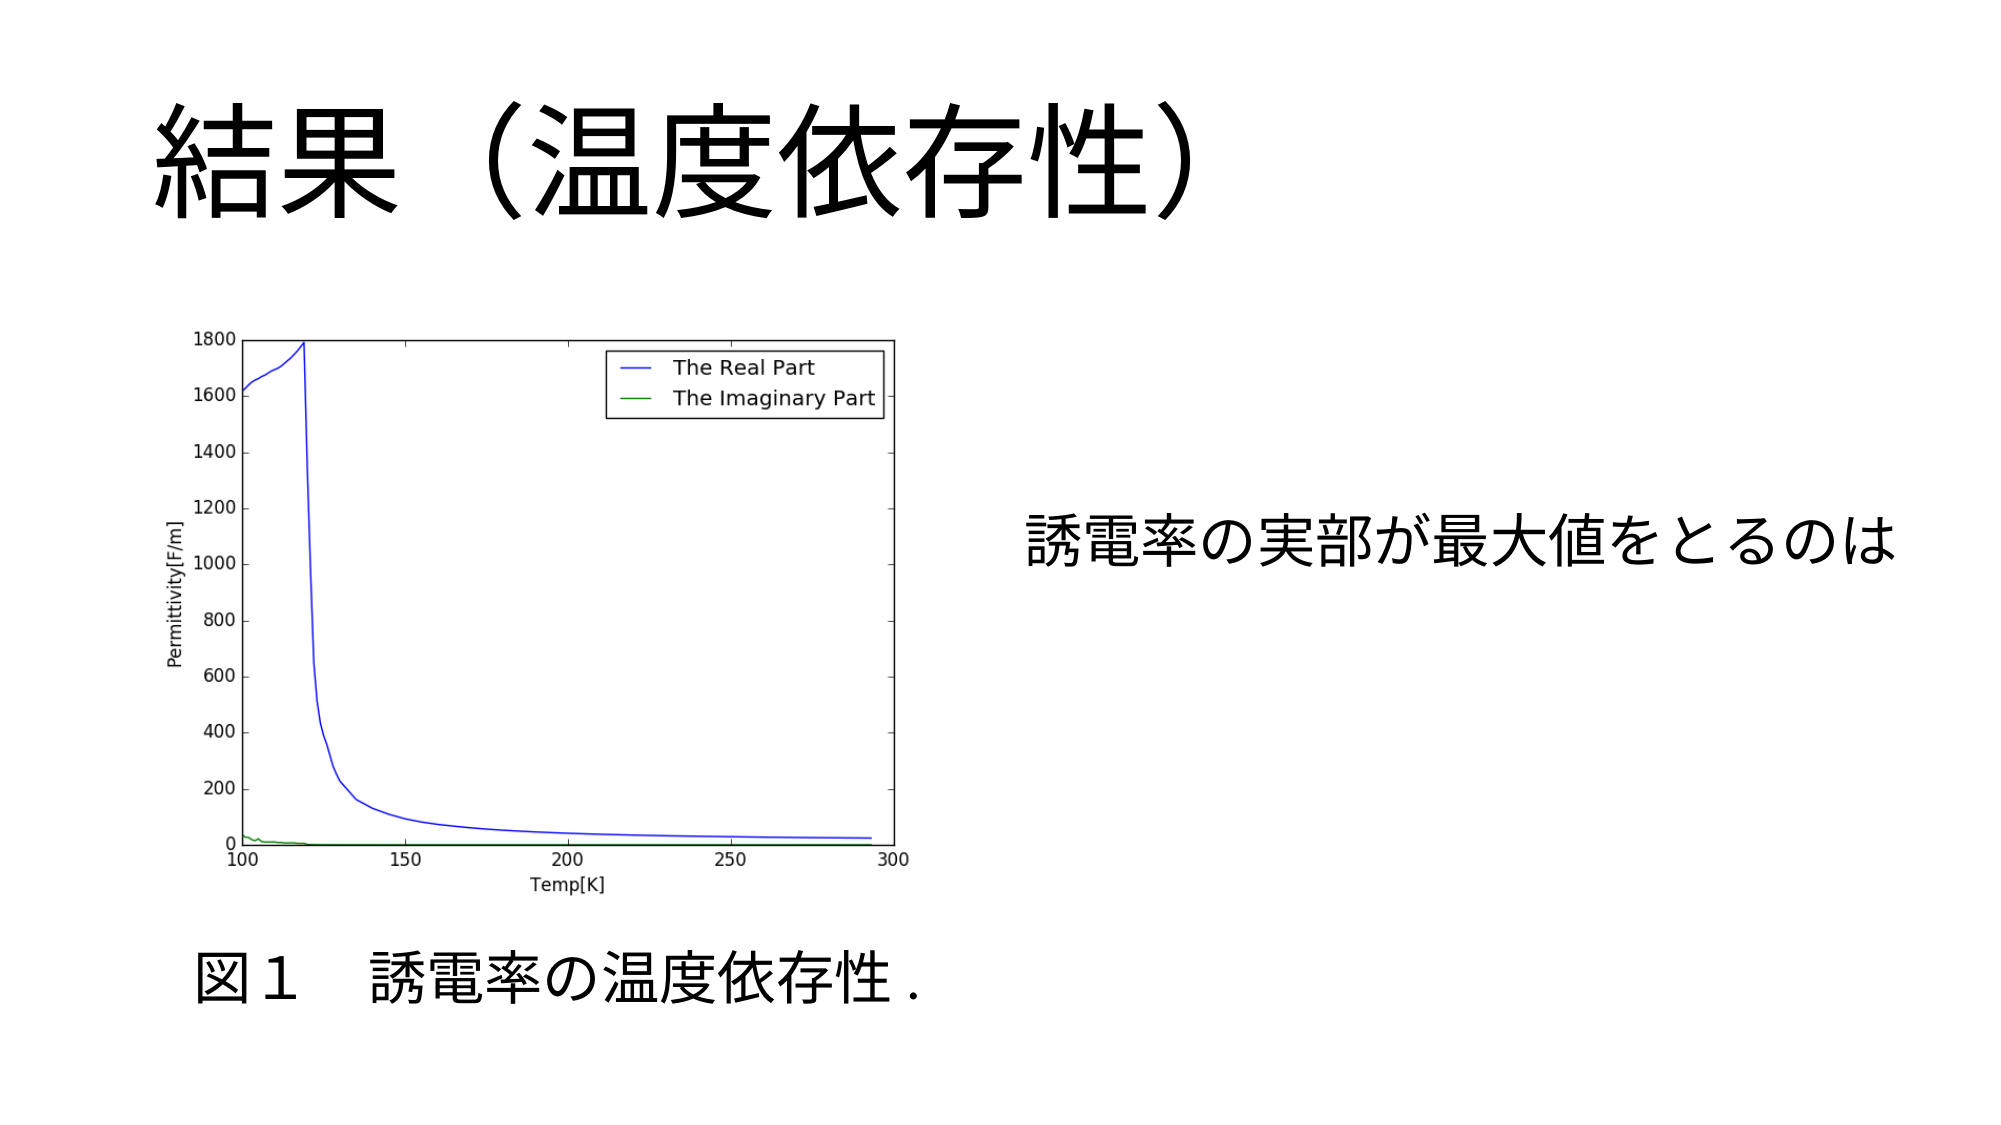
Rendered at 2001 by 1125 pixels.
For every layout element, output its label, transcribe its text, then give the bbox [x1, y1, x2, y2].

text_box 図１ 誘電率の温度依存性. [178, 934, 937, 1019]
title 結果（温度依存性） [137, 59, 1863, 278]
picture [137, 277, 978, 908]
